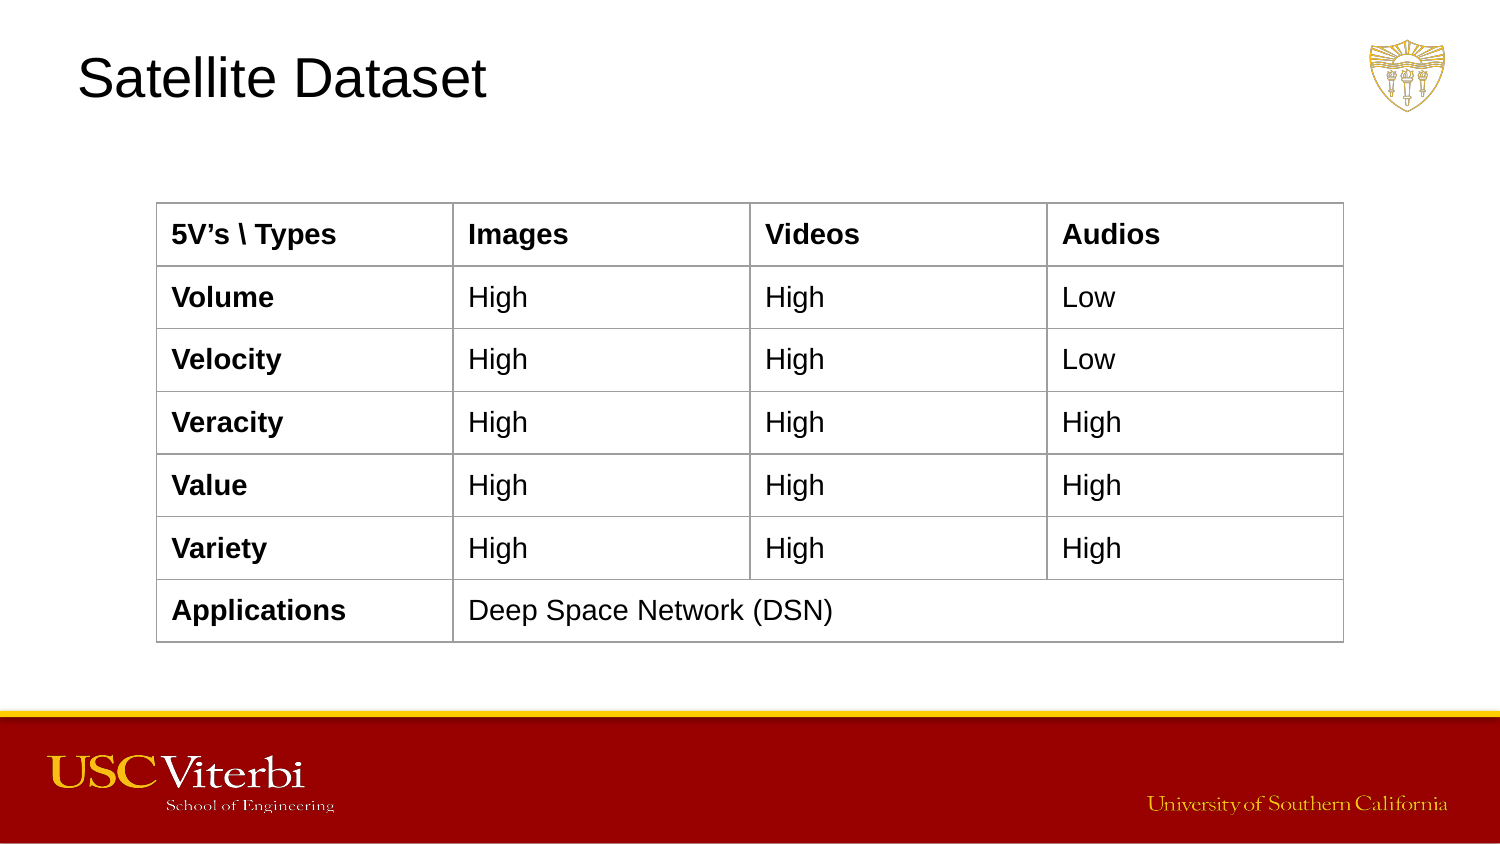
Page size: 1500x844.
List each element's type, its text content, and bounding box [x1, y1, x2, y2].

table_header Images [454, 204, 749, 265]
table_cell Deep Space Network (DSN) [454, 580, 1343, 641]
table_header 5V’s \ Types [157, 204, 452, 265]
table_header Audios [1048, 204, 1343, 265]
table_header Videos [751, 204, 1046, 265]
picture [1397, 795, 1447, 815]
table_cell Veracity [157, 392, 452, 453]
table_cell High [1048, 392, 1343, 453]
table_cell High [751, 329, 1046, 391]
picture [47, 755, 334, 813]
table_cell Volume [157, 267, 452, 328]
table_cell High [454, 392, 749, 453]
table_cell High [1048, 455, 1343, 516]
table_cell High [751, 455, 1046, 516]
text_box [76, 138, 1336, 629]
table_cell High [1048, 517, 1343, 579]
table_cell High [454, 517, 749, 579]
picture [1345, 29, 1469, 122]
table_cell Value [157, 455, 452, 516]
table_cell High [751, 392, 1046, 453]
table_cell High [454, 455, 749, 516]
slide_number ‹#› [1059, 782, 1397, 827]
table_cell High [454, 267, 749, 328]
table_cell Applications [157, 580, 452, 641]
text_box Satellite Dataset [66, 30, 1356, 143]
table_cell High [454, 329, 749, 391]
table_cell Velocity [157, 329, 452, 391]
table_cell Low [1048, 329, 1343, 391]
table_cell Variety [157, 517, 452, 579]
table_cell Low [1048, 267, 1343, 328]
table_cell High [751, 267, 1046, 328]
table_cell High [751, 517, 1046, 579]
